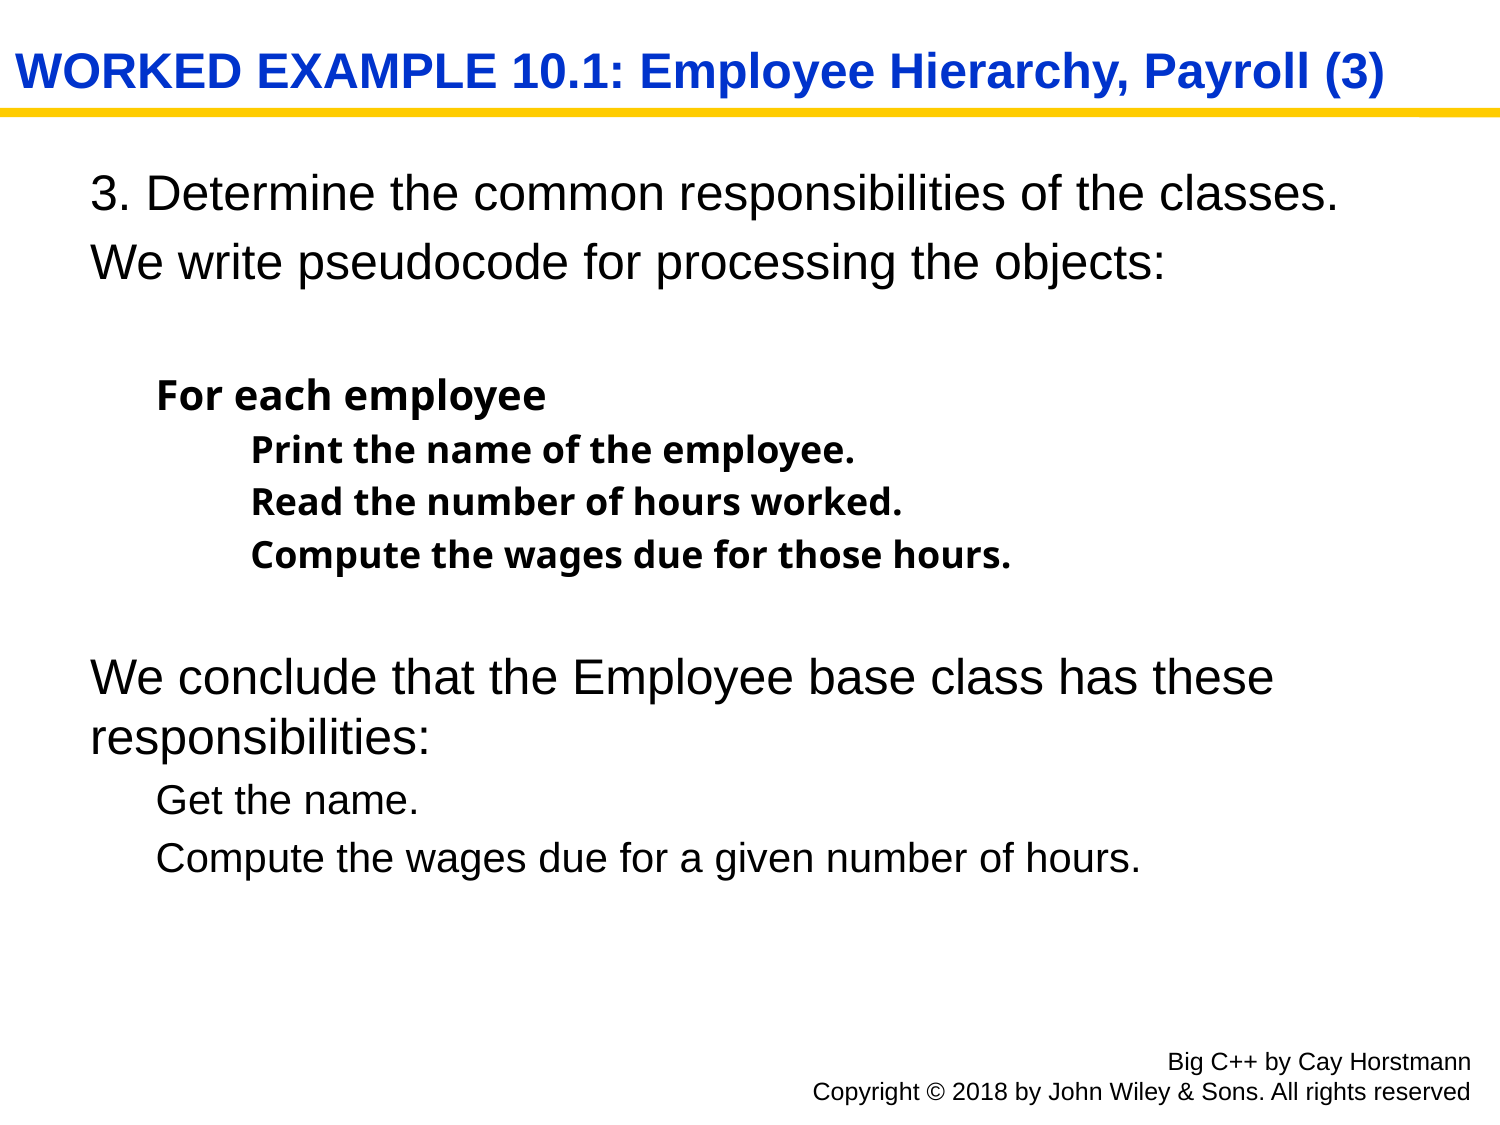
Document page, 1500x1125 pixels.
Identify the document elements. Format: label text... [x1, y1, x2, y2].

title WORKED EXAMPLE 10.1: Employee Hierarchy, Payroll (3) [0, 24, 1425, 113]
footer Big C++ by Cay Horstmann Copyright © 2018 by John Wiley & Sons. All rights reserved [624, 1037, 1488, 1101]
list 3. Determine the common responsibilities of the classes. We write pseudocode for processing the objects: For each employee Print the name of the employee. Read the number of hours worked. Compute the wages due for those hours. We conclude that the Employee base class has these responsibilities: Get the name. Compute the wages due for a given number of hours. [75, 152, 1425, 987]
